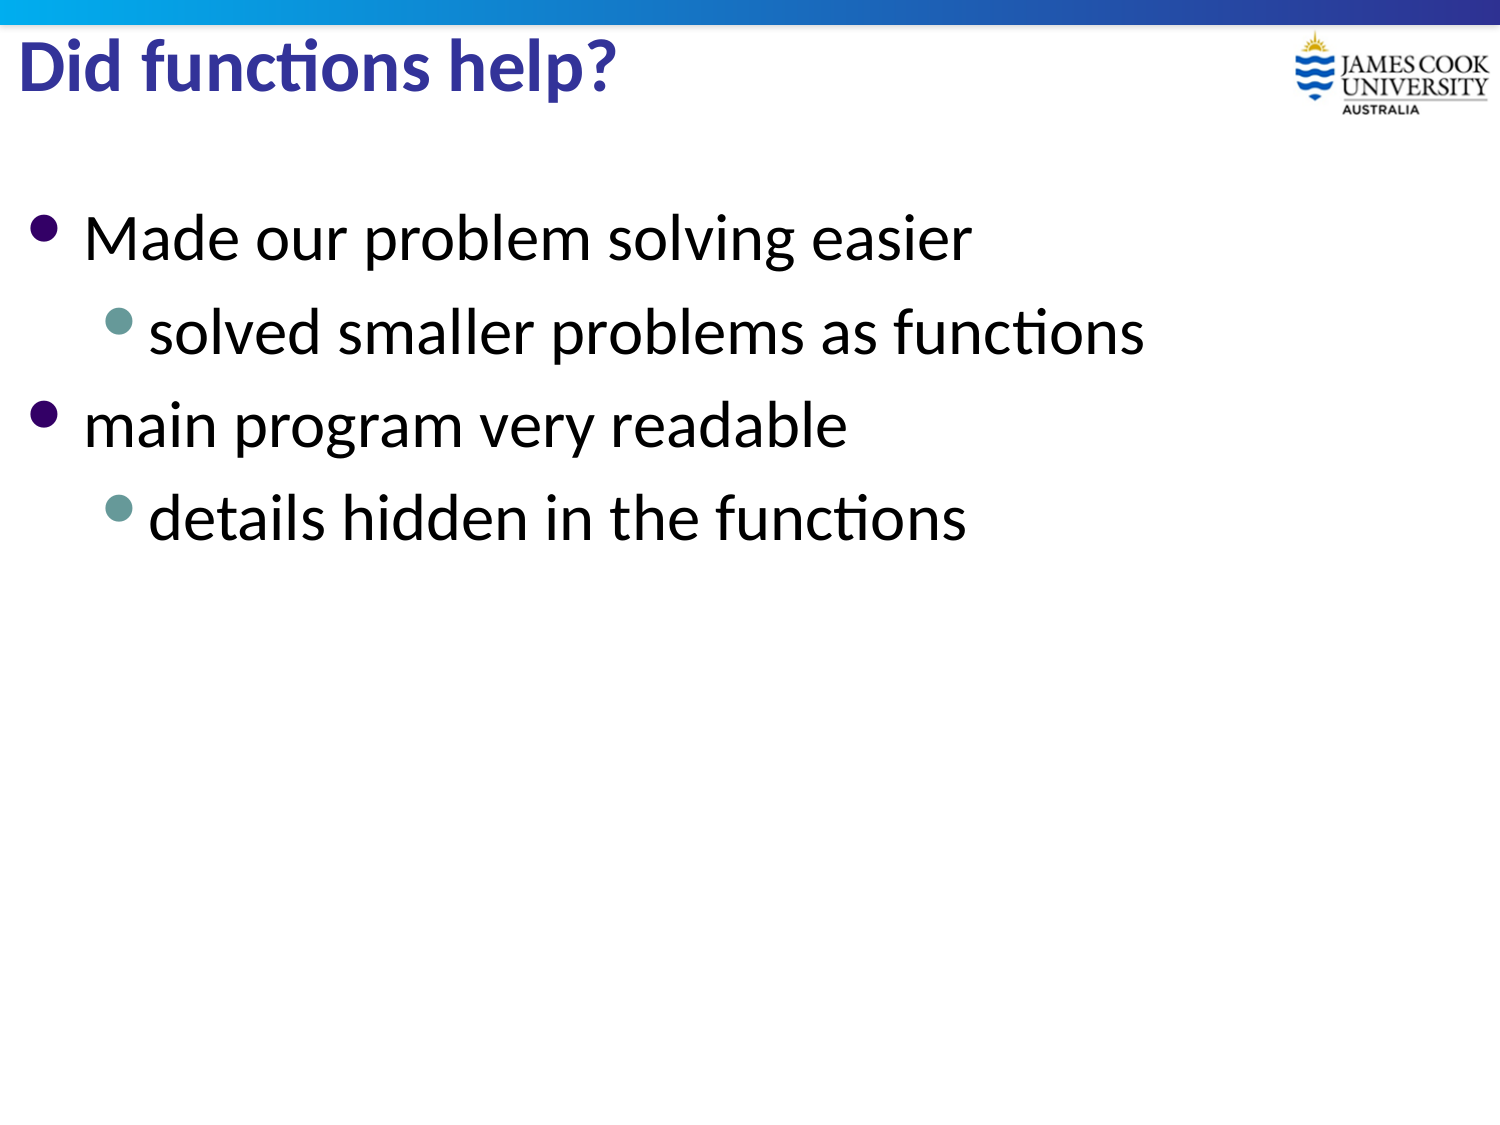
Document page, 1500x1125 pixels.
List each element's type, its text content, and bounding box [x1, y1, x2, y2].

picture [1287, 25, 1500, 123]
list Made our problem solving easier solved smaller problems as functions main program very readable details hidden in the functions [11, 186, 1477, 1029]
title Did functions help? [3, 8, 1411, 89]
